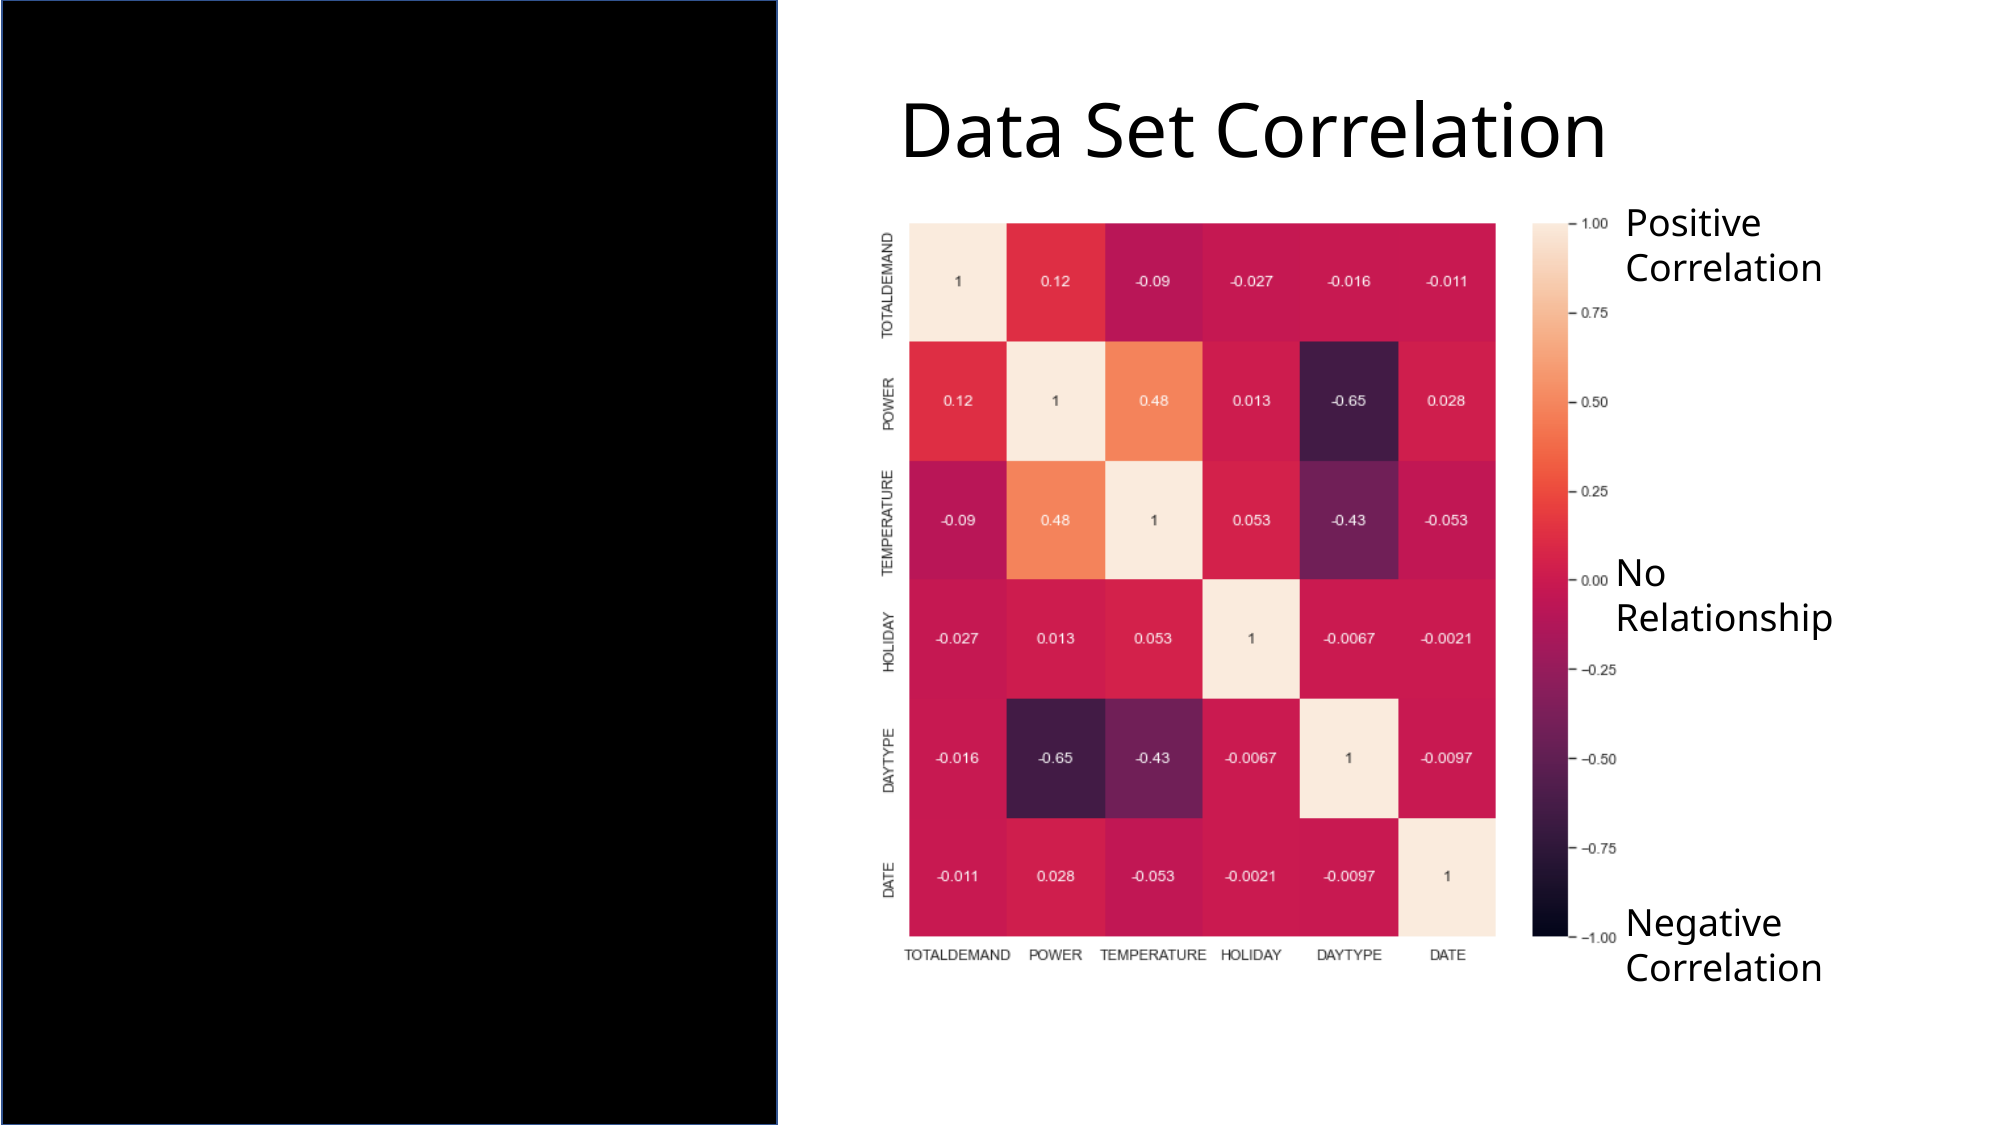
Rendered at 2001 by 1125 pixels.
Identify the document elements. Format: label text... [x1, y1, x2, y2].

text_box Positive Correlation [1610, 191, 1919, 297]
text_box [1, 0, 778, 1125]
text_box No Relationship [1626, 541, 1909, 647]
text_box Negative Correlation [1610, 891, 1919, 996]
text_box Data Set Correlation [884, 74, 1899, 180]
picture [874, 209, 1626, 972]
